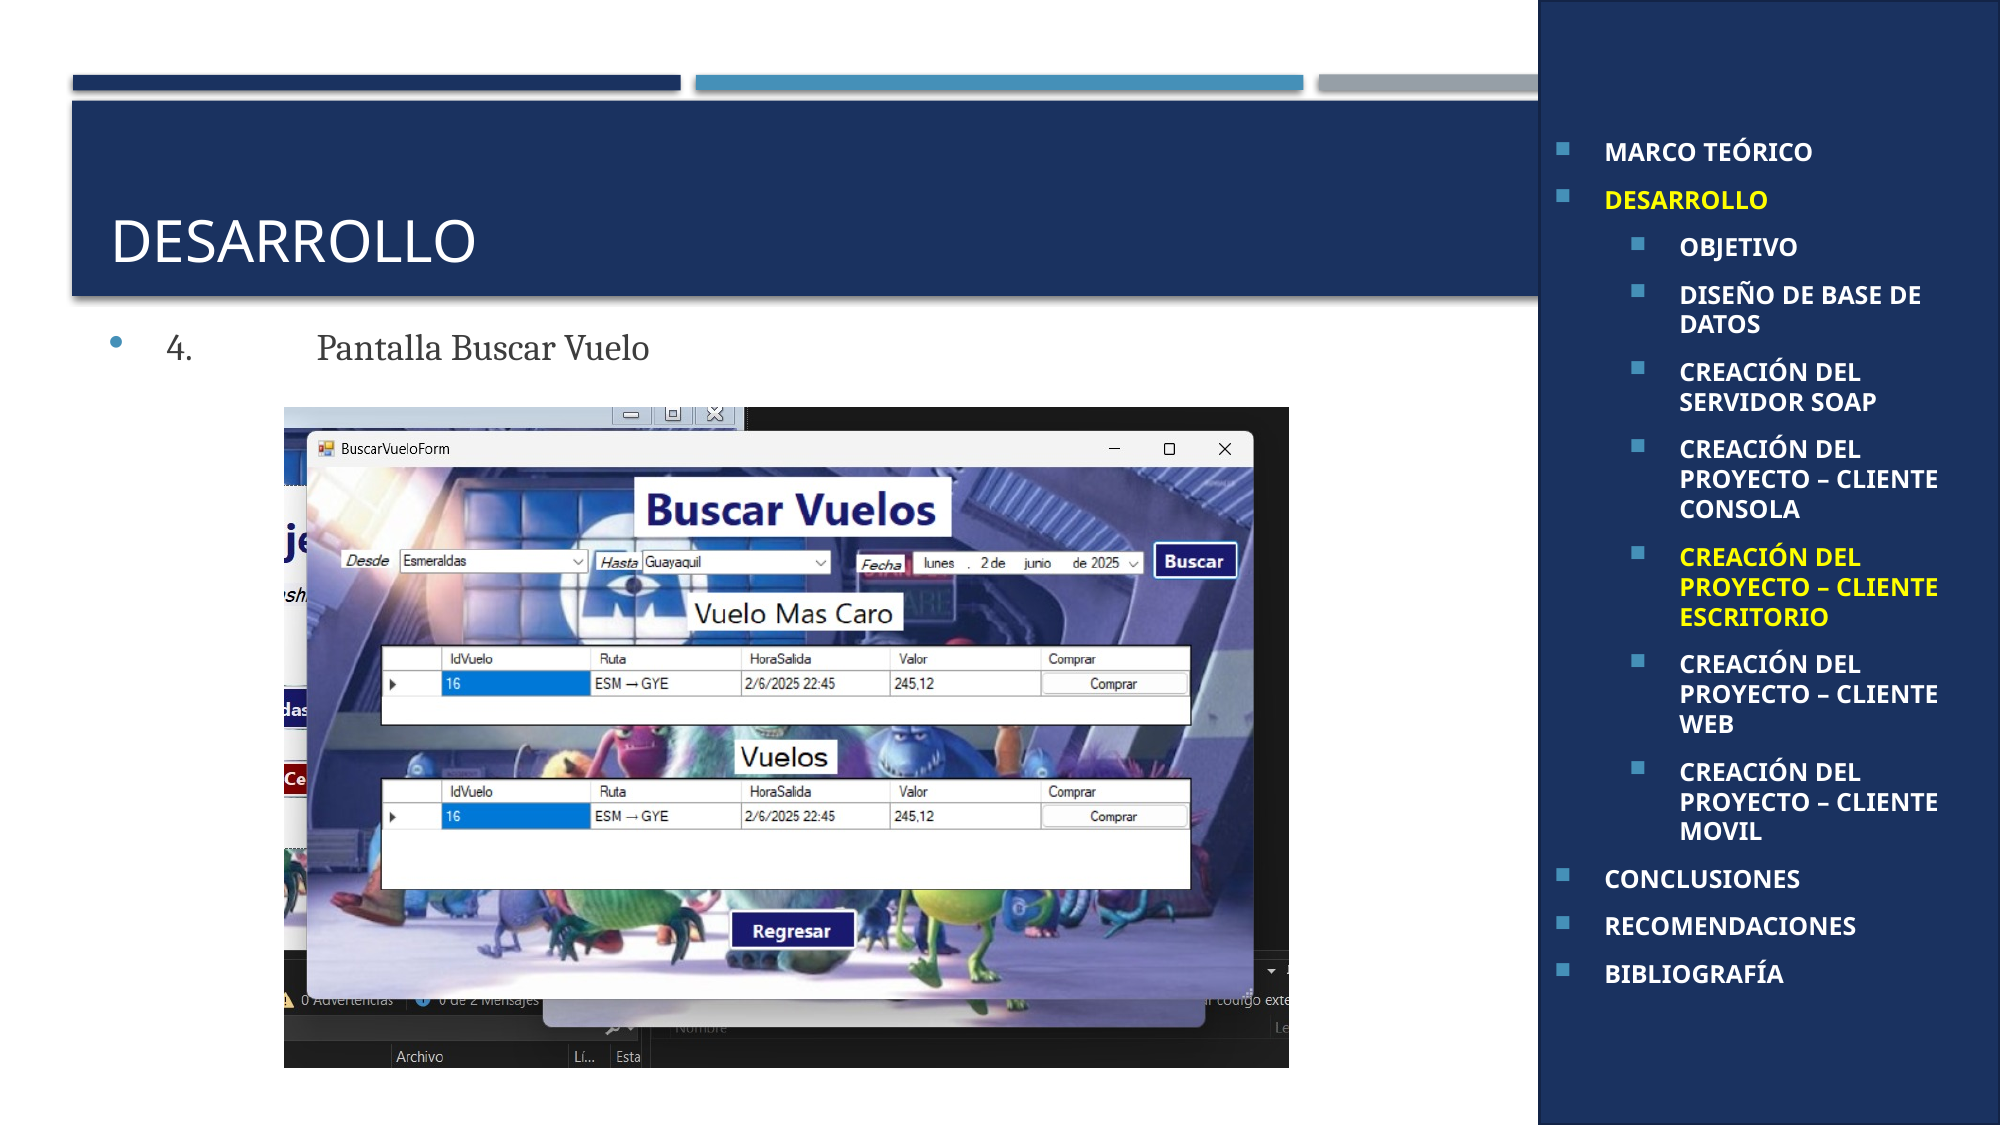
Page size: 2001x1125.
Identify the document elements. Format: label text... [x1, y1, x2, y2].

title DESARROLLO [95, 115, 1538, 282]
list 4. Pantalla Buscar Vuelo [95, 281, 1479, 408]
picture [284, 406, 1290, 1068]
text_box MARCO TEÓRICO DESARROLLO OBJETIVO DISEÑO DE BASE DE DATOS CREACIÓN DEL SERVIDOR SOAP CREACIÓN DEL PROYECTO – CLIENTE CONSOLA CREACIÓN DEL PROYECTO – CLIENTE ESCRITORIO CREACIÓN DEL PROYECTO – CLIENTE WEB CREACIÓN DEL PROYECTO – CLIENTE MOVIL CONCLUSIONES RECOMENDACIONES BIBLIOGRAFÍA [1538, 0, 2000, 1125]
